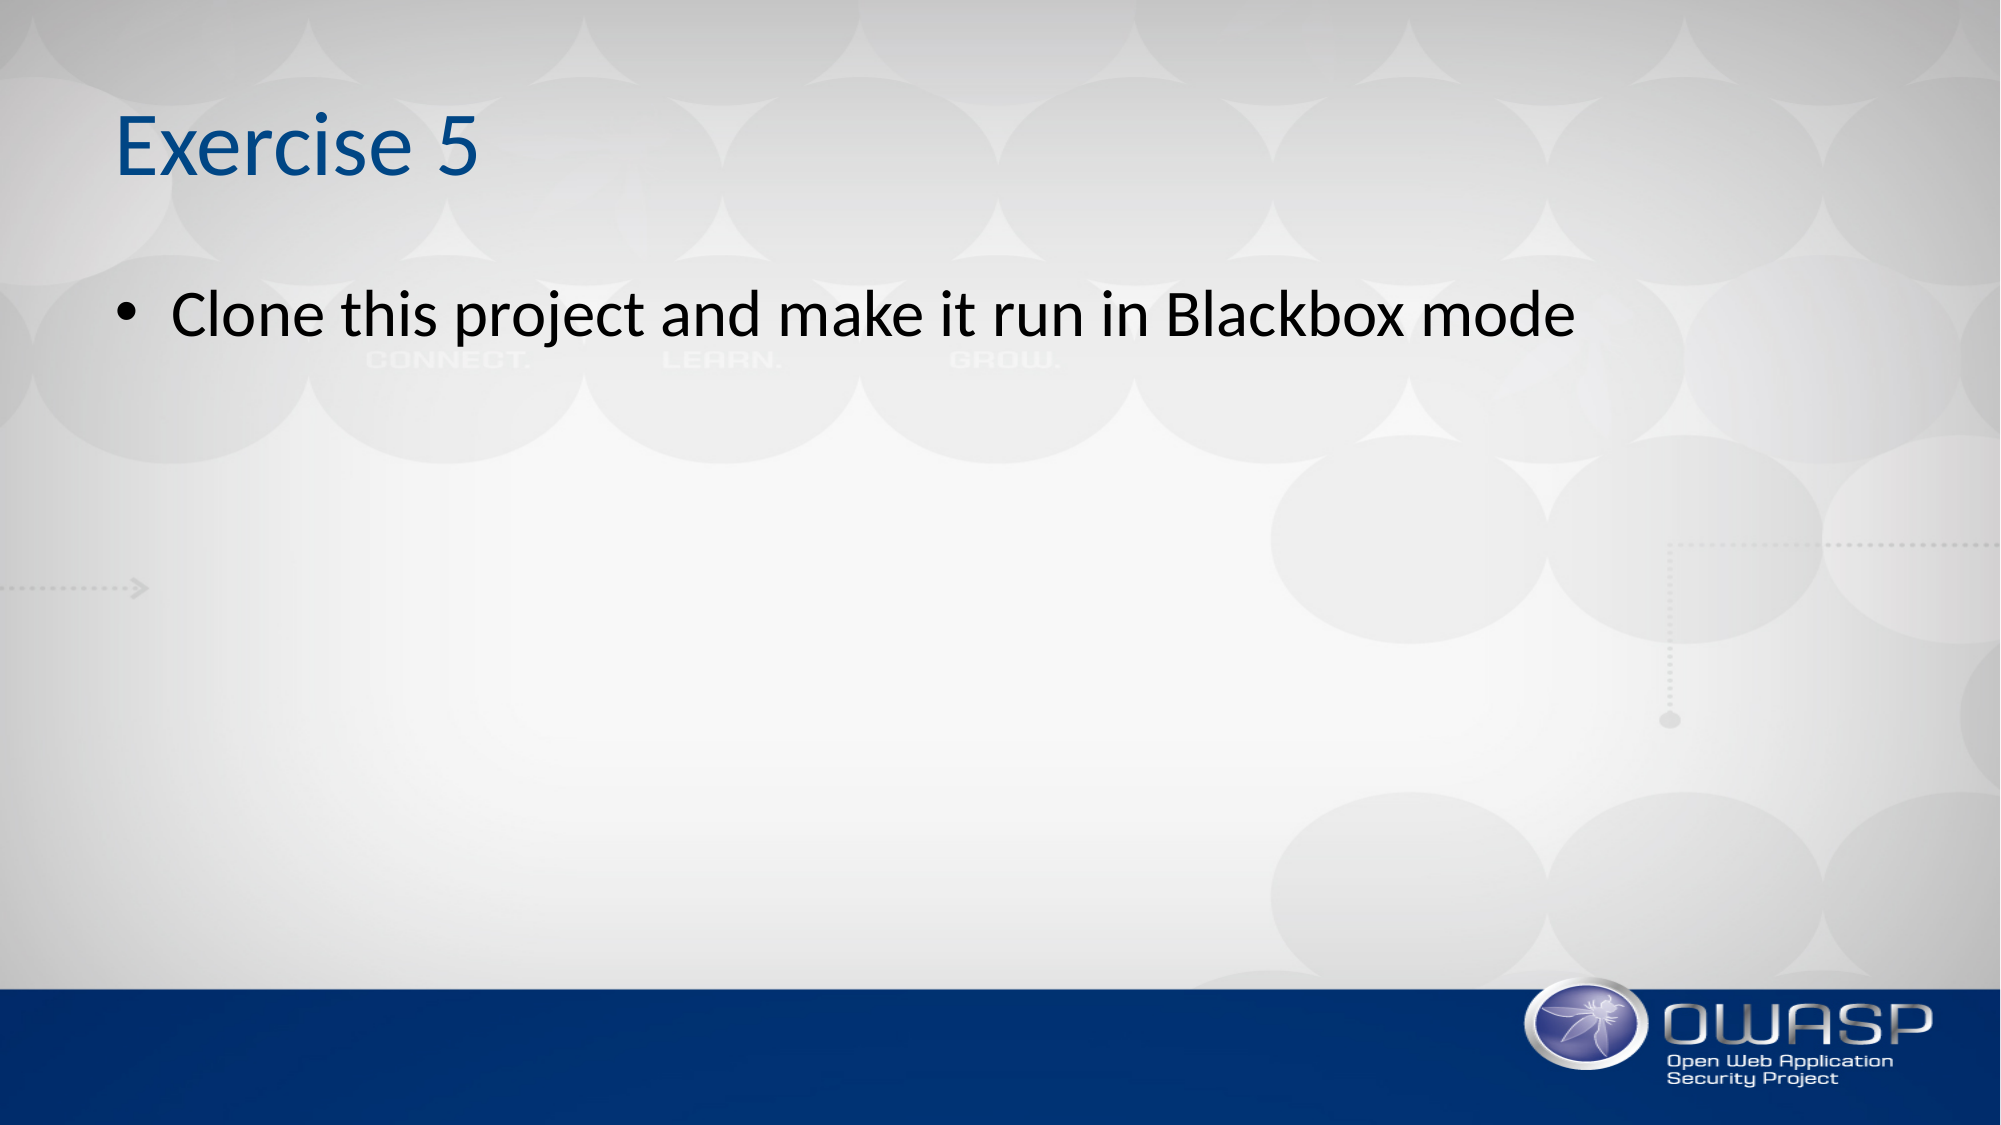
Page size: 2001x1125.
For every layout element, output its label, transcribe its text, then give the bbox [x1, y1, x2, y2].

title Exercise 5 [99, 45, 1900, 233]
list Clone this project and make it run in Blackbox mode [99, 262, 1900, 940]
picture [0, 0, 2001, 1125]
